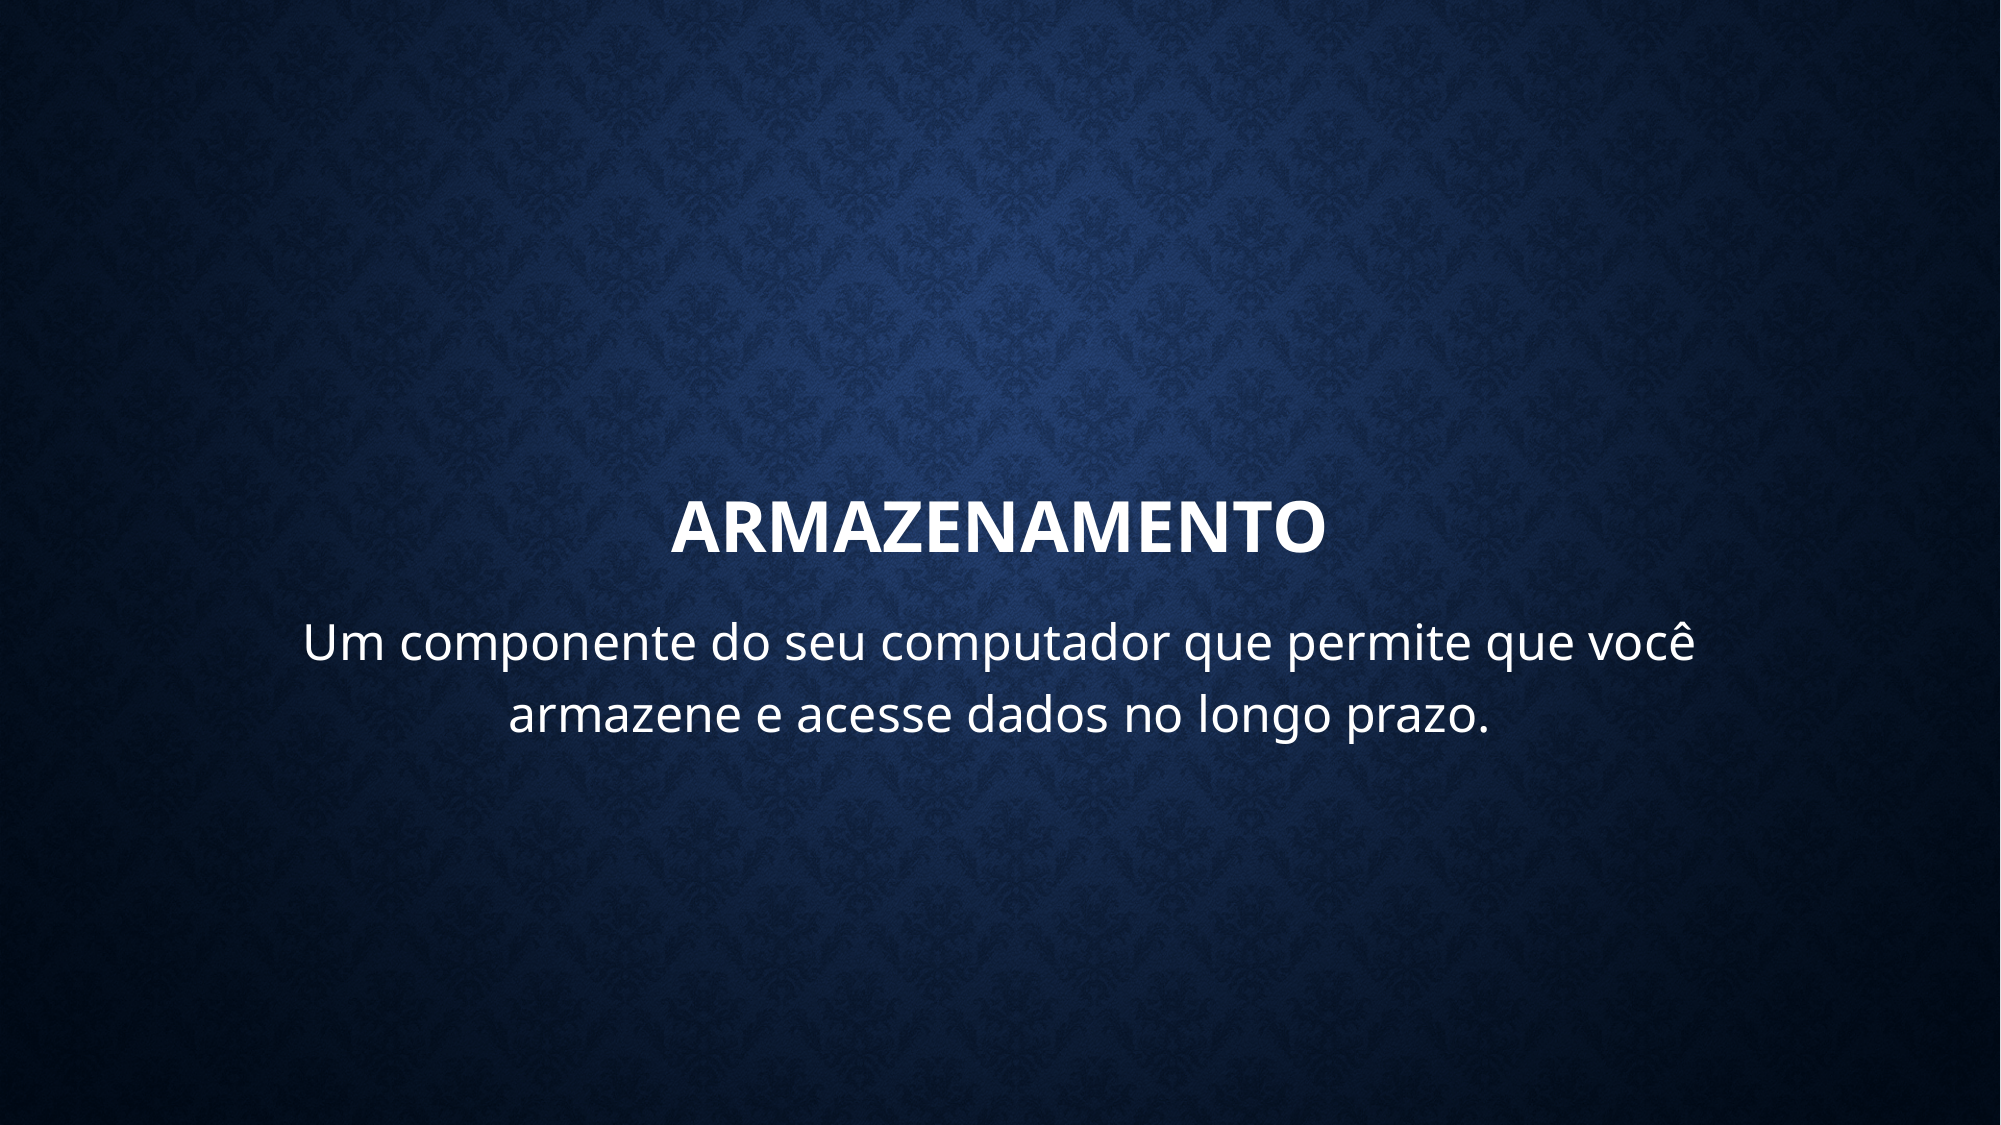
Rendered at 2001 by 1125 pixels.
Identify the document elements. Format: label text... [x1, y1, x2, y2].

title Armazenamento [201, 107, 1799, 576]
list Um componente do seu computador que permite que você armazene e acesse dados no longo prazo. [201, 590, 1799, 837]
